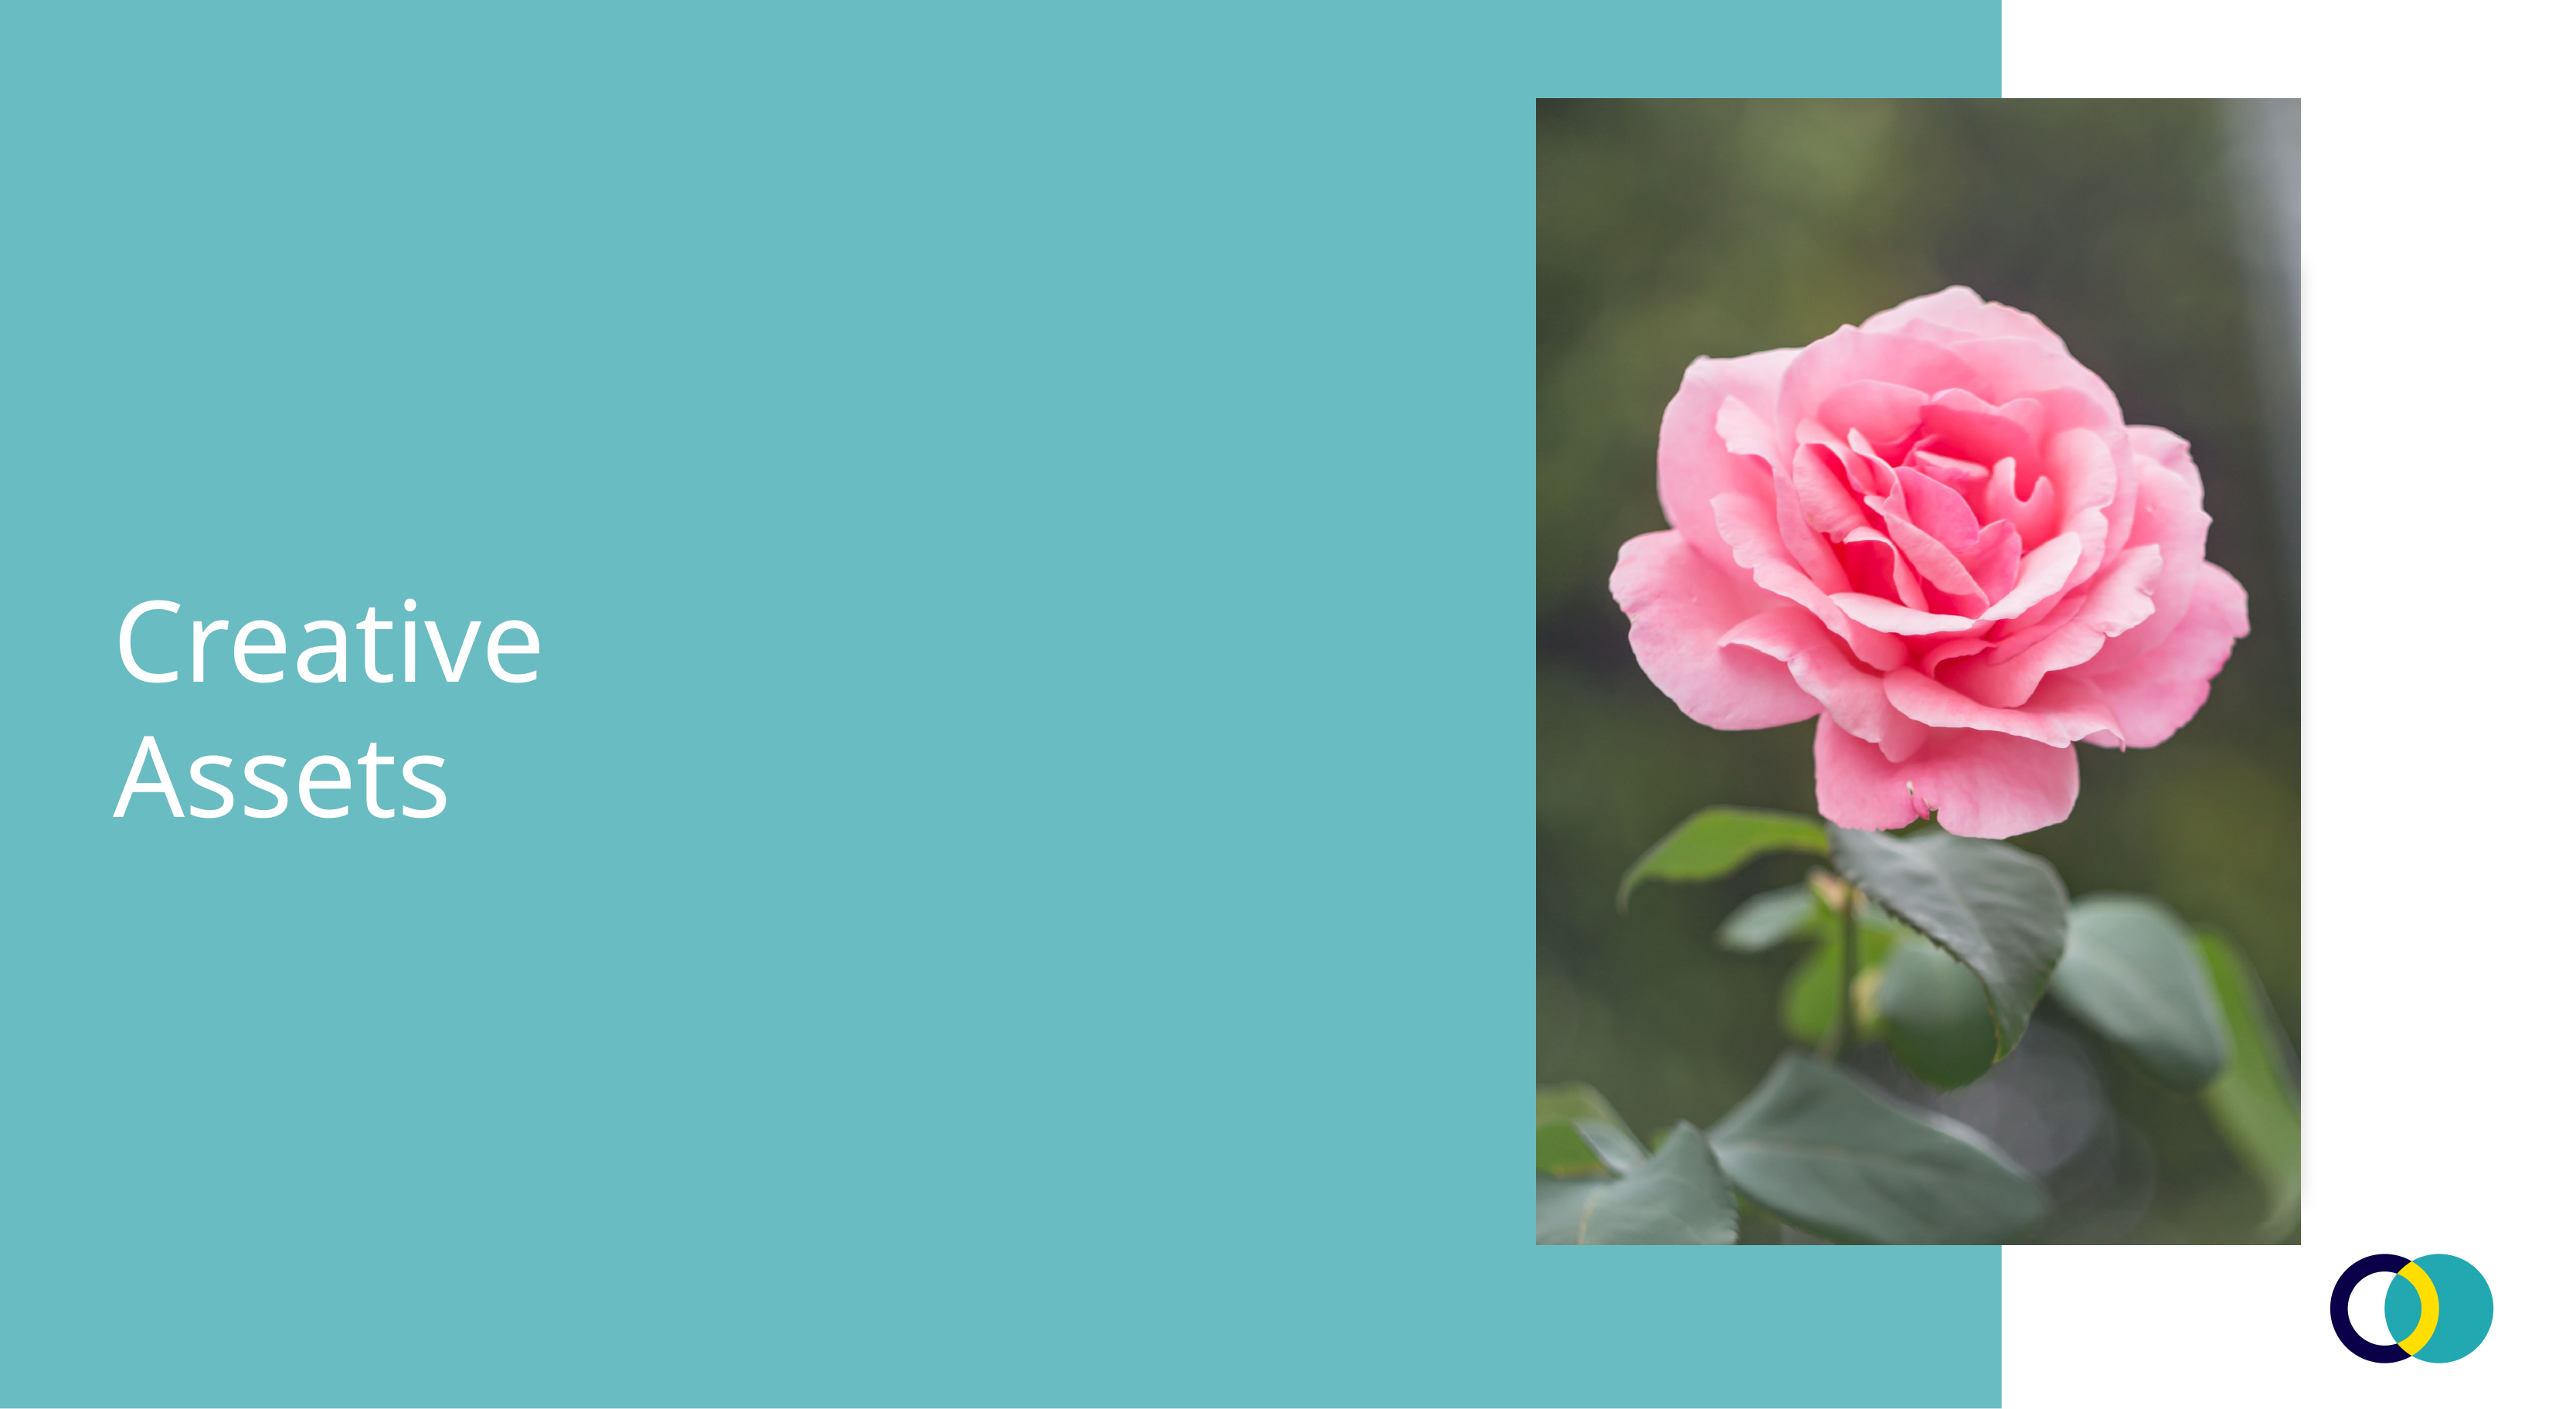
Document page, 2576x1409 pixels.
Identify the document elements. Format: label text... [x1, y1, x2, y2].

picture [1536, 97, 2534, 1396]
title Creative Assets [87, 475, 1168, 934]
